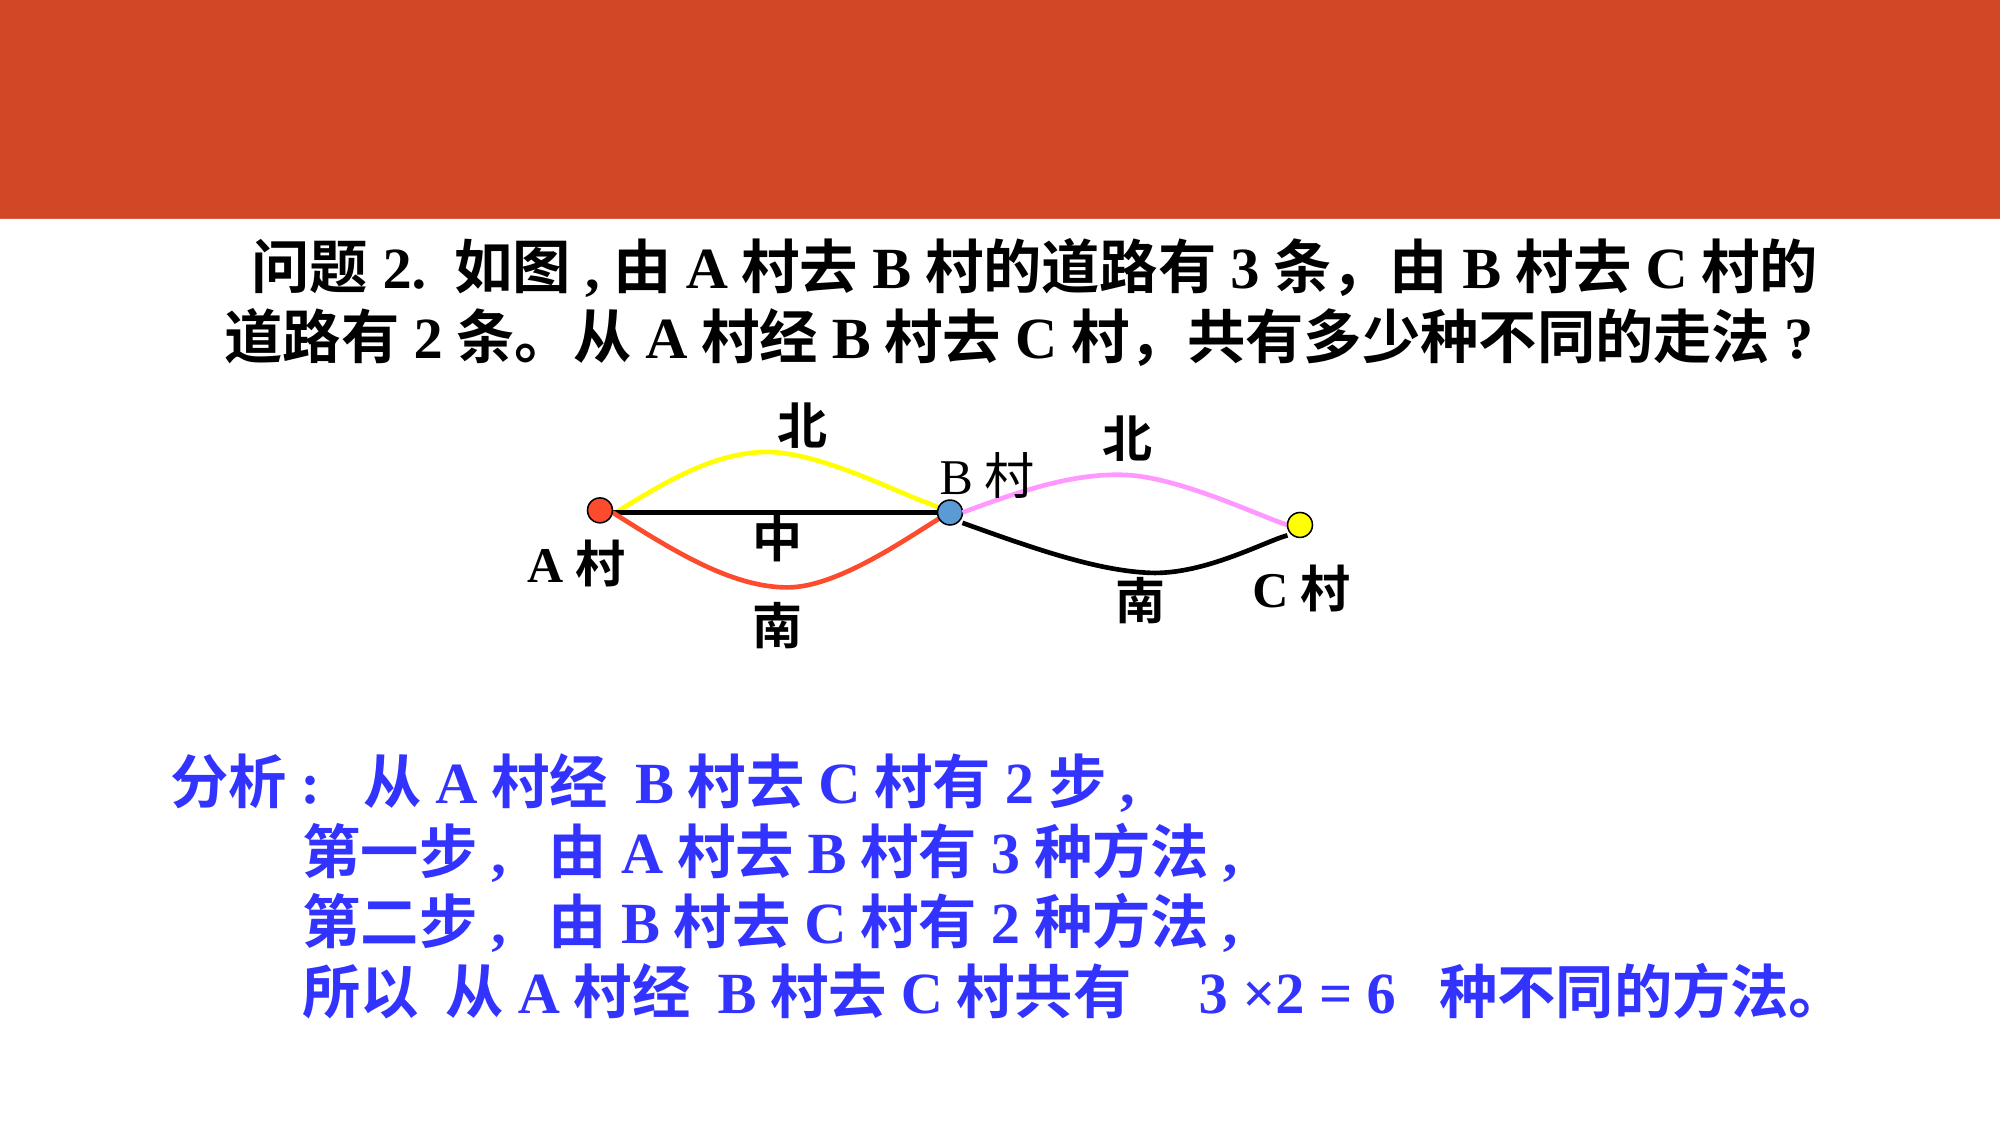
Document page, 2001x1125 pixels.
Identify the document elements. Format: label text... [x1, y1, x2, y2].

text_box [761, 766, 863, 855]
text_box 分析: 从A村经 B村去C村有2步, 第一步, 由A村去B村有3种方法, 第二步, 由B村去C村有2种方法, 所以 从A村经 B村去C村共有 3 ×2 = 6 种不同的方法。 [128, 738, 1846, 1103]
text_box 问题2. 如图,由A村去B村的道路有3条，由B村去C村的道路有2条。从A村经B村去C村，共有多少种不同的走法? [209, 222, 1844, 448]
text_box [512, 387, 1400, 664]
